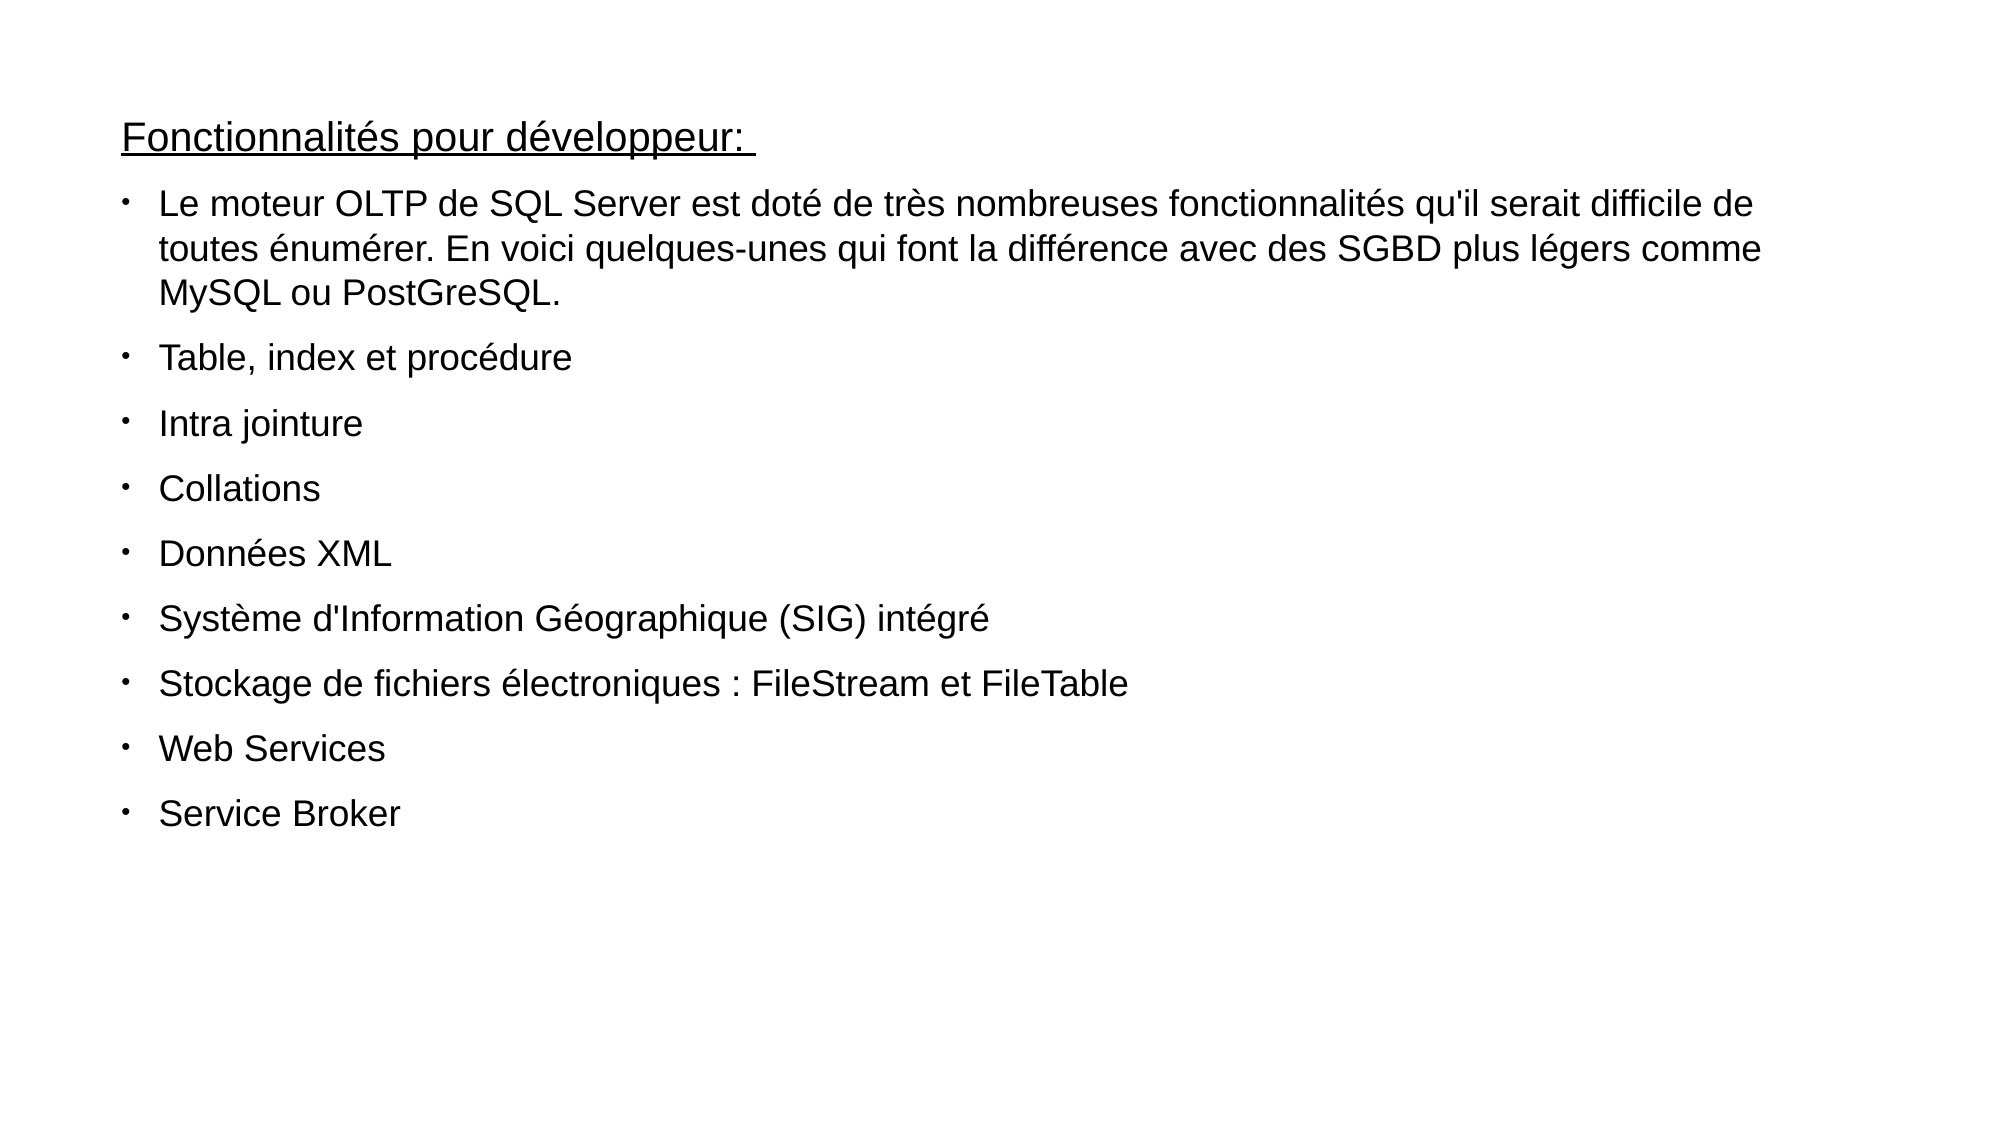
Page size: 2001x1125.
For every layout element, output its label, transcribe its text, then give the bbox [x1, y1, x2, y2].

list Fonctionnalités pour développeur: Le moteur OLTP de SQL Server est doté de très nombreuses fonctionnalités qu'il serait difficile de toutes énumérer. En voici quelques-unes qui font la différence avec des SGBD plus légers comme MySQL ou PostGreSQL. Table, index et procédure Intra jointure Collations Données XML Système d'Information Géographique (SIG) intégré Stockage de fichiers électroniques : FileStream et FileTable Web Services Service Broker [106, 102, 1782, 842]
